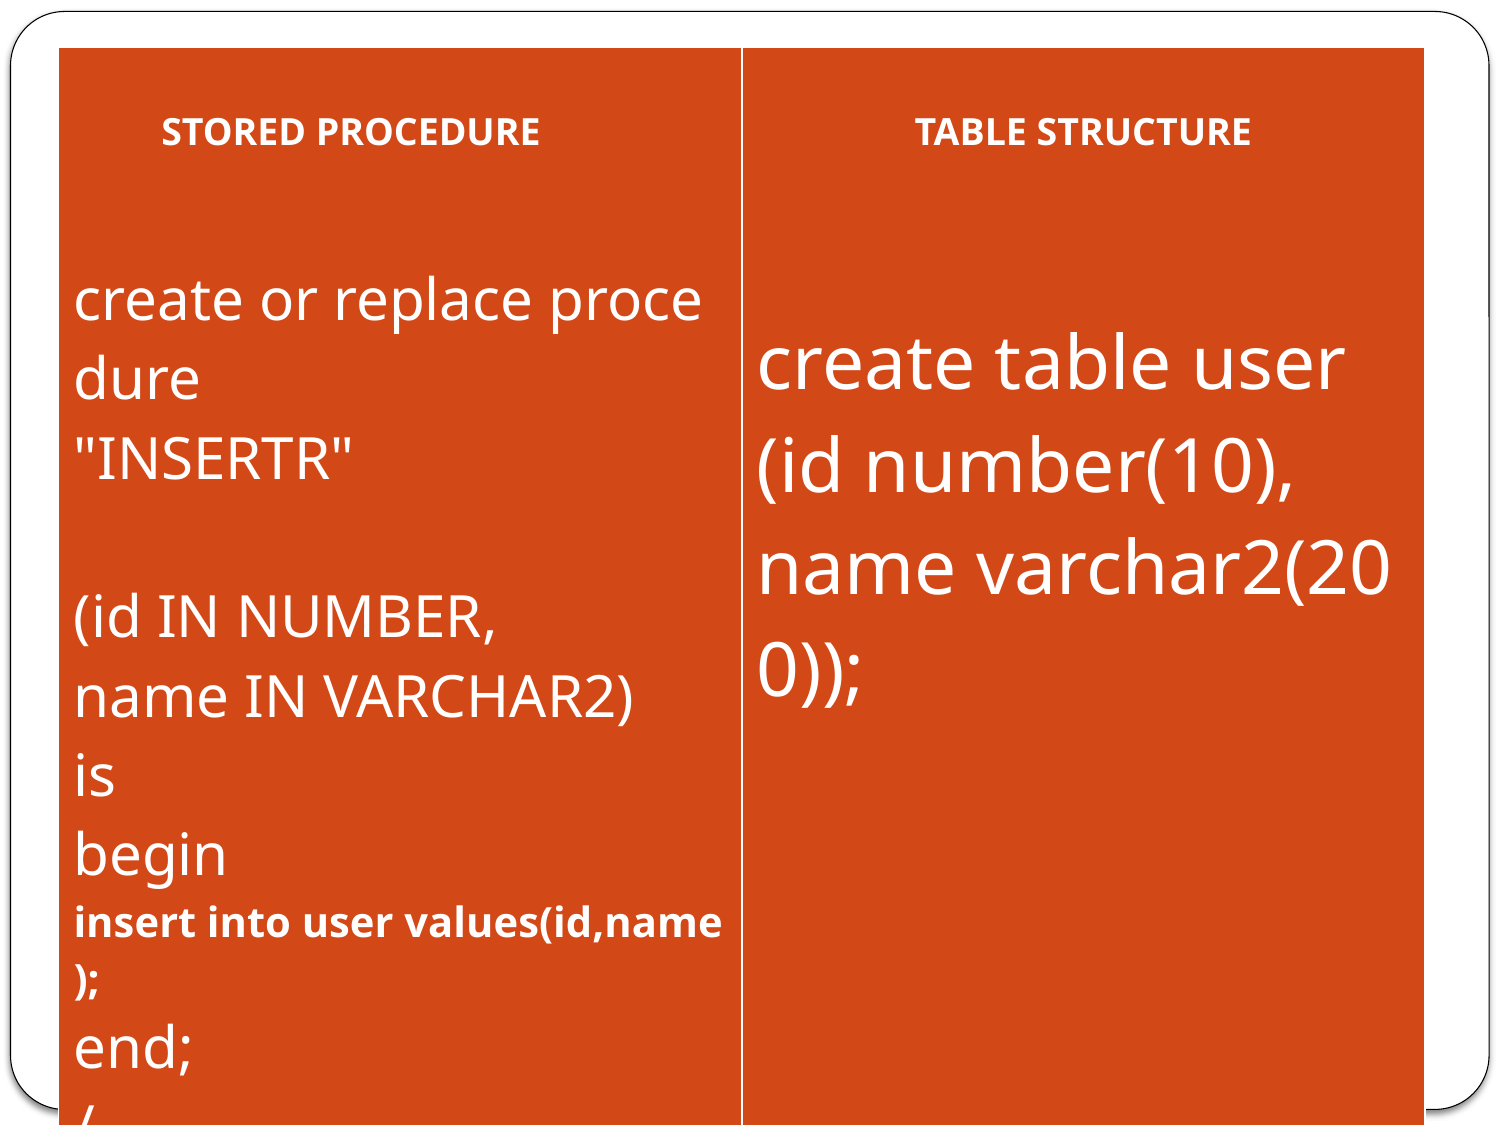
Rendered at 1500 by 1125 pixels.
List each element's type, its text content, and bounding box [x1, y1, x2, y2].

table_header STORED PROCEDURE create or replace procedure "INSERTR" (id IN NUMBER, name IN VARCHAR2) is begin insert into user values(id,name); end; / [59, 48, 741, 1125]
table_header TABLE STRUCTURE create table user (id number(10), name varchar2(200)); [743, 48, 1424, 1125]
